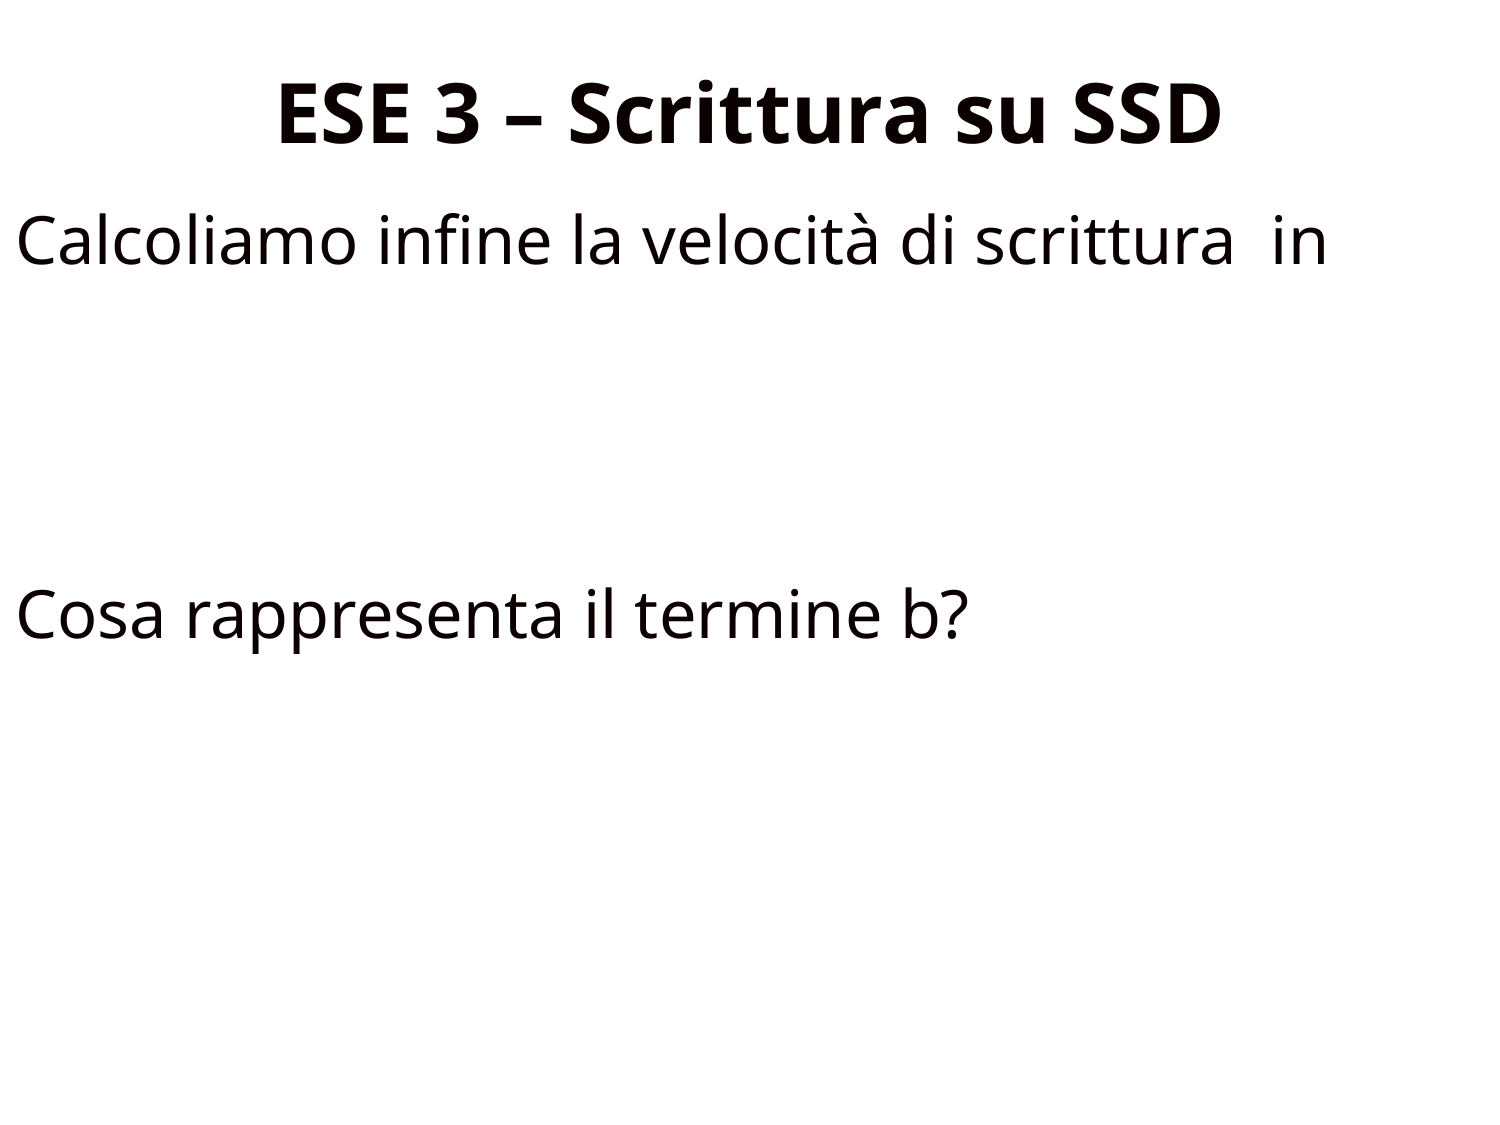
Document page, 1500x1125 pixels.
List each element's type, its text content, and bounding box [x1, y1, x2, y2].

title ESE 3 – Scrittura su SSD [0, 56, 1500, 164]
